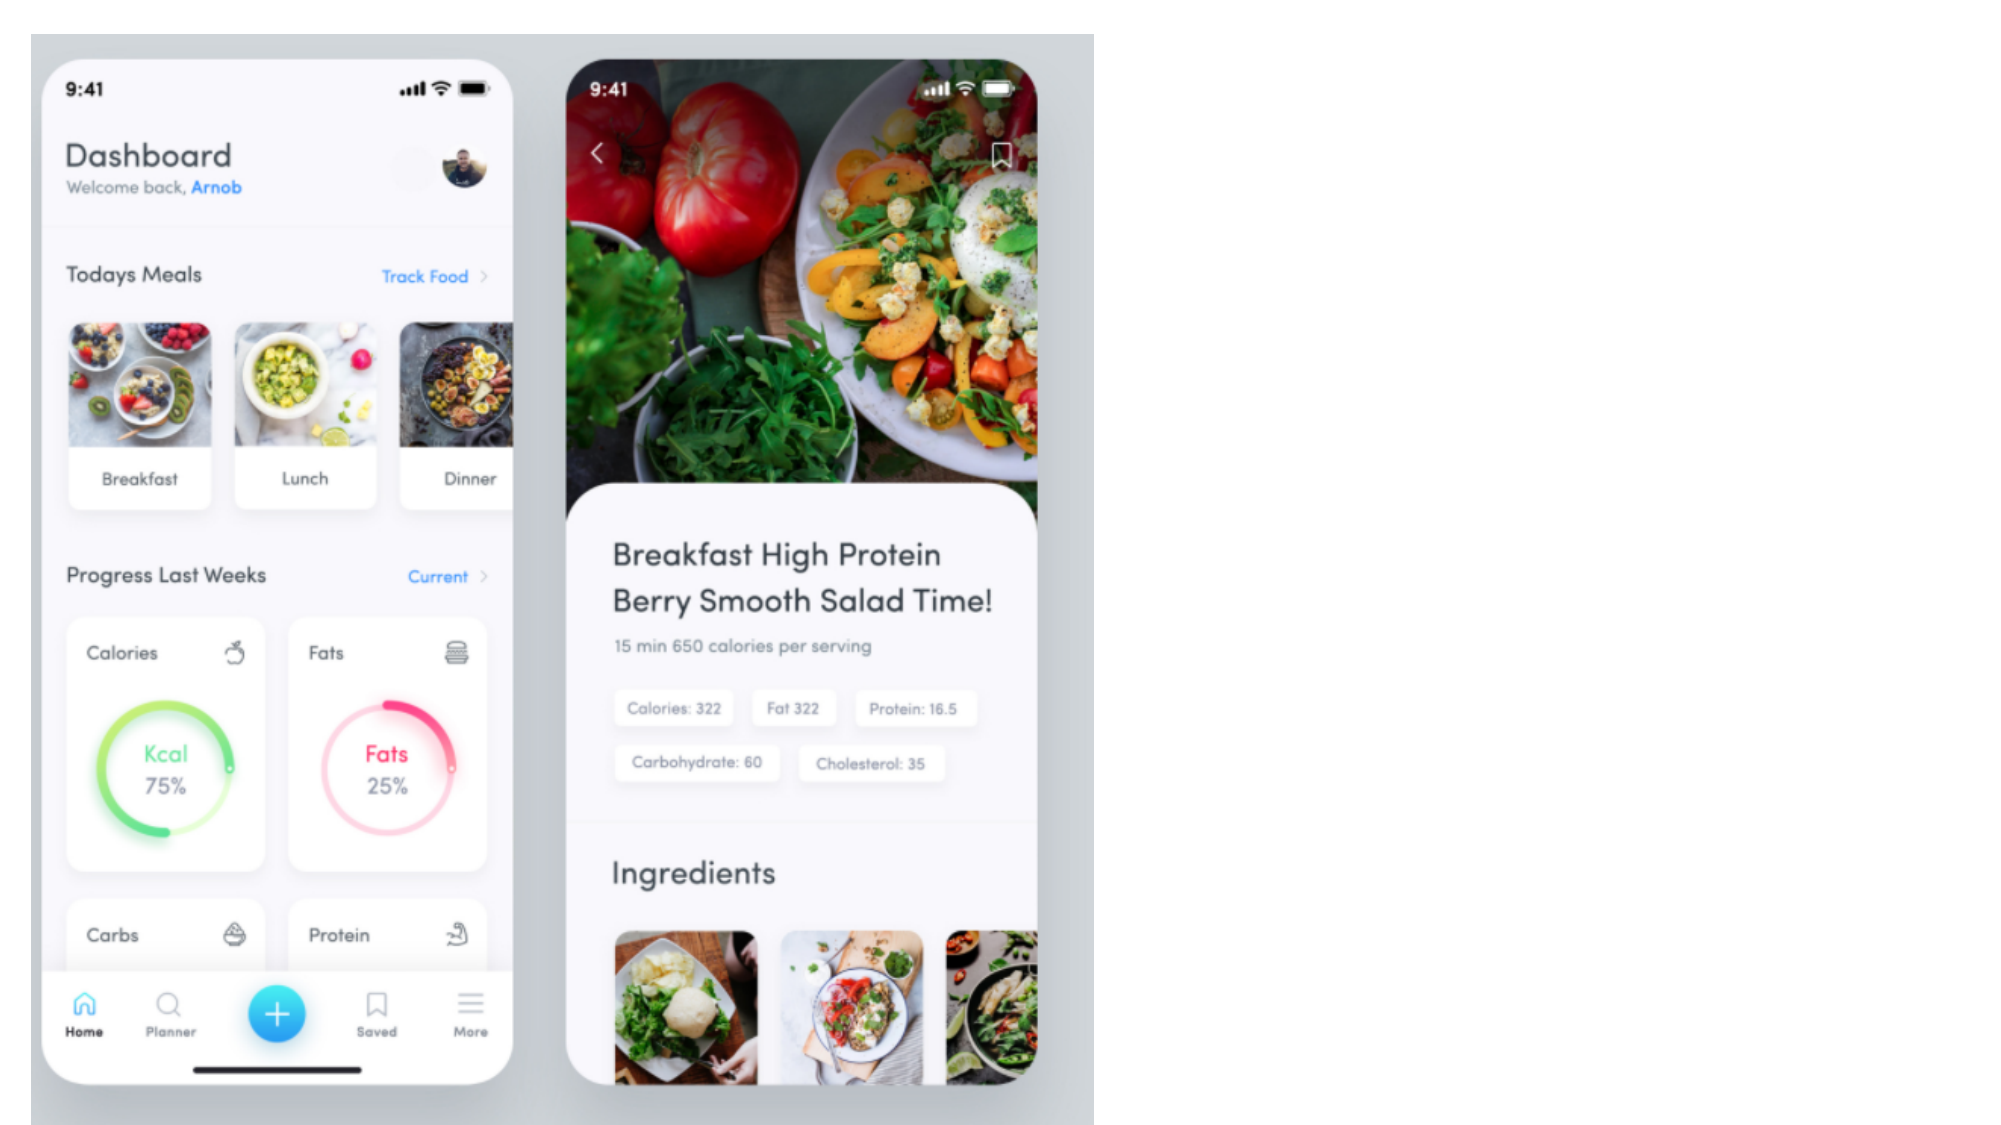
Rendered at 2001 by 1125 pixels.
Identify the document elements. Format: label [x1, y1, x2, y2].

picture [31, 34, 1094, 1125]
